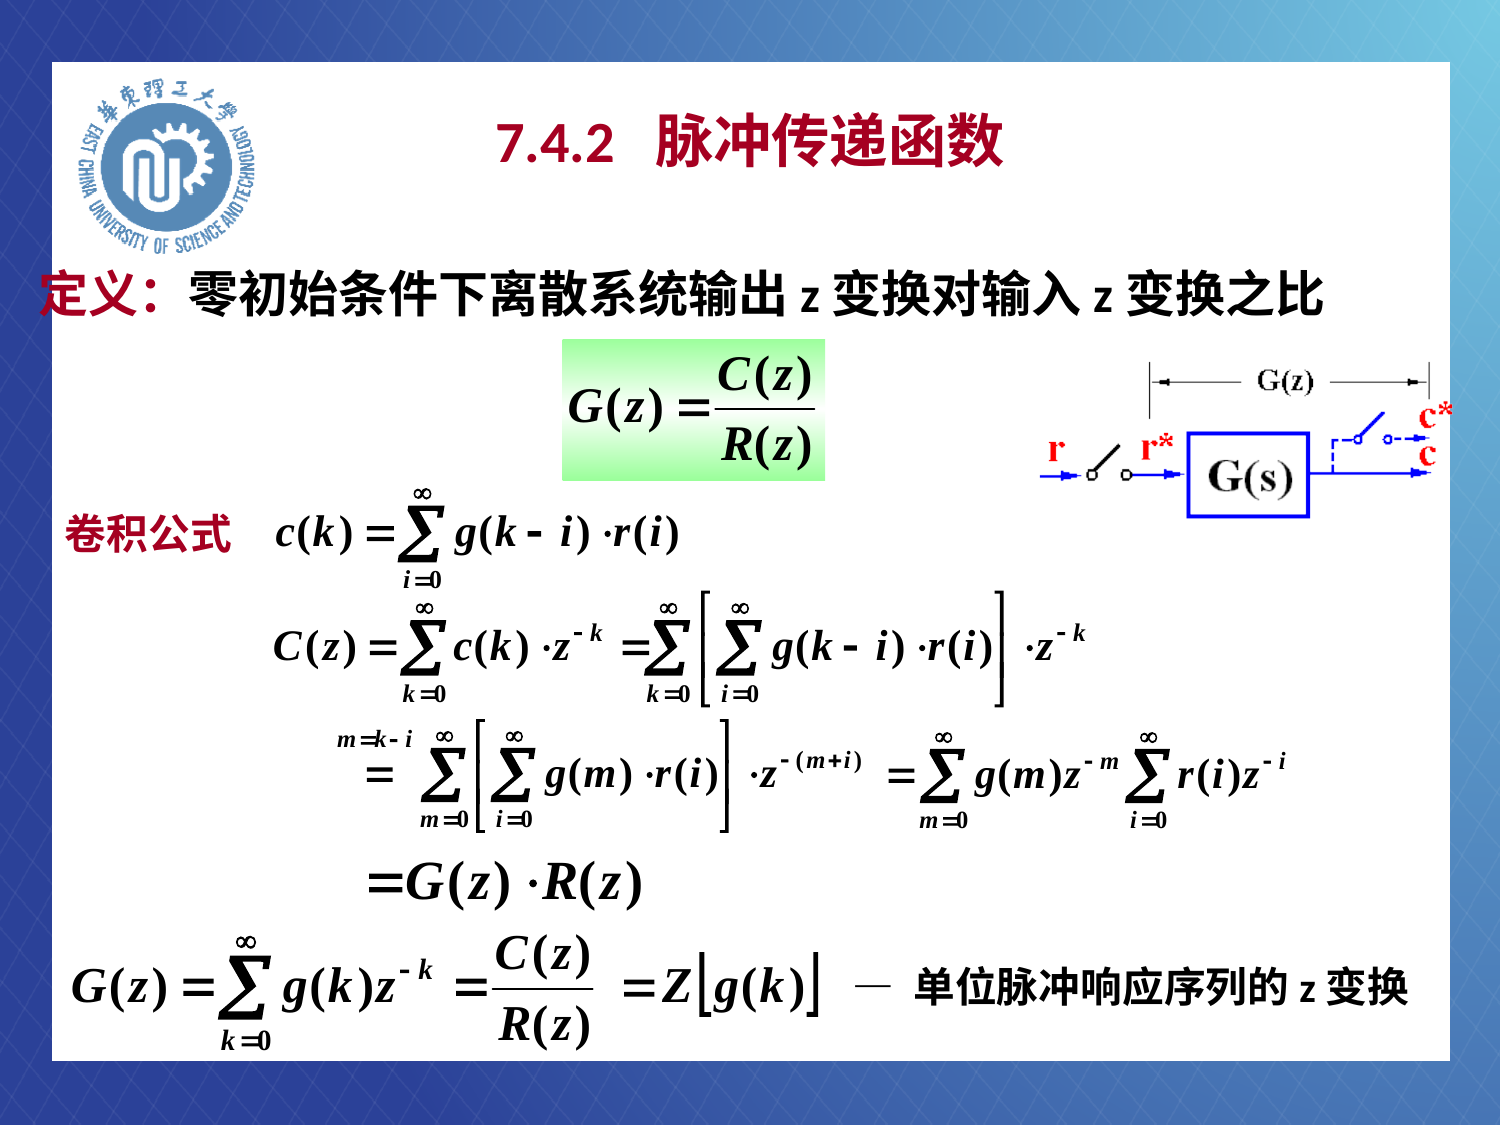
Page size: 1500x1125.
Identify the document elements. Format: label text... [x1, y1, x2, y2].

picture [0, 0, 1500, 1125]
text_box — 单位脉冲响应序列的z变换 [837, 954, 1475, 1018]
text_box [267, 583, 1101, 716]
title 7.4.2 脉冲传递函数 [74, 44, 1426, 233]
text_box 卷积公式 [49, 465, 275, 591]
text_box 定义：零初始条件下离散系统输出z变换对输入z变换之比 [23, 234, 1477, 340]
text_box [562, 339, 826, 481]
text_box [355, 848, 651, 923]
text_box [65, 918, 605, 1061]
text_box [878, 717, 1300, 839]
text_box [611, 952, 828, 1024]
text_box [269, 472, 688, 582]
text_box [330, 712, 875, 841]
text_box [1037, 353, 1463, 528]
